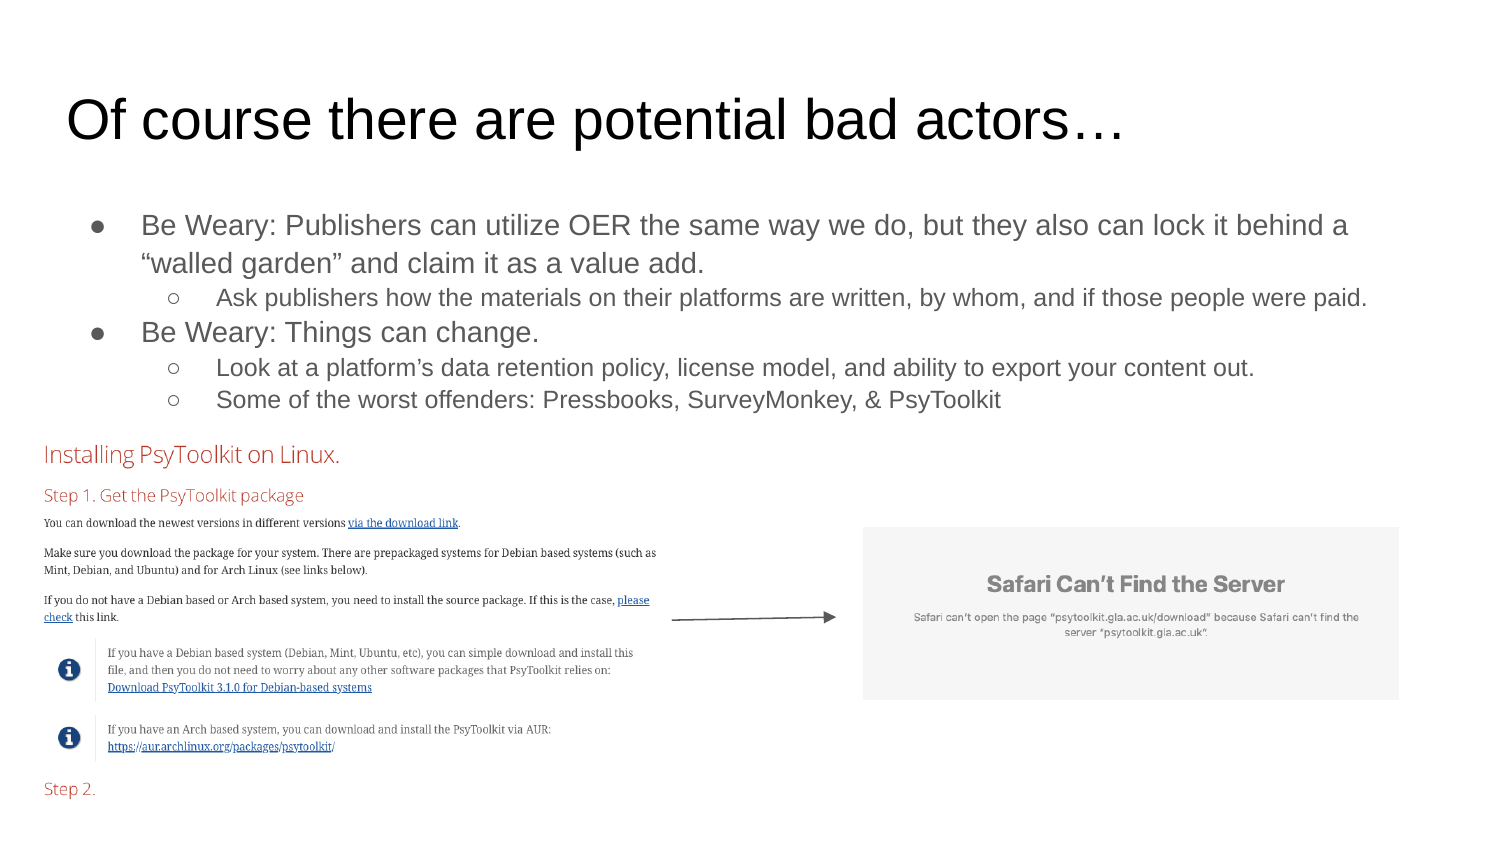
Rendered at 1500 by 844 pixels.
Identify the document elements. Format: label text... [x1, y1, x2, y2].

title Of course there are potential bad actors… [51, 72, 1449, 167]
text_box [671, 616, 837, 621]
picture [24, 435, 672, 806]
picture [863, 527, 1399, 700]
list Be Weary: Publishers can utilize OER the same way we do, but they also can lock it behind a “walled garden” and claim it as a value add. Ask publishers how the materials on their platforms are written, by whom, and if those people were paid. Be Weary: Things can change. Look at a platform’s data retention policy, license model, and ability to export your content out. Some of the worst offenders: Pressbooks, SurveyMonkey, & PsyToolkit [51, 189, 1399, 750]
